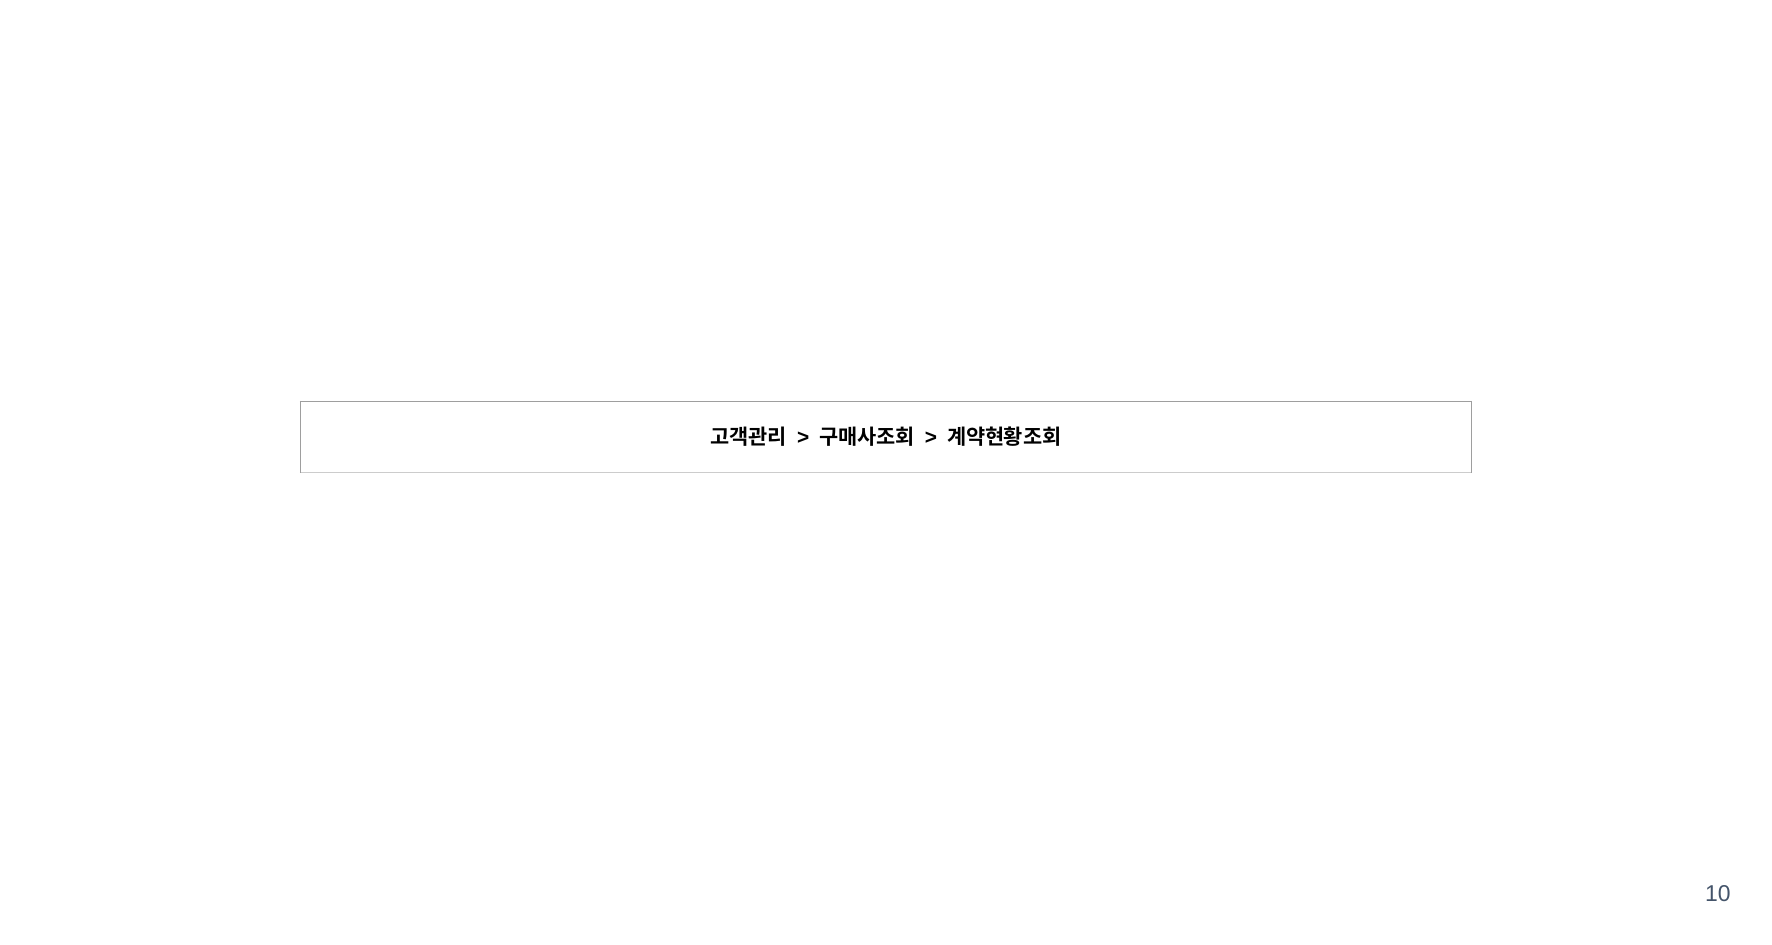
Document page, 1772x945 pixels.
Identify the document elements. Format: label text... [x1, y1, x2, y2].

slide_number 10 [1641, 856, 1748, 929]
table_header 고객관리 > 구매사조회 > 계약현황조회 [301, 402, 1471, 472]
